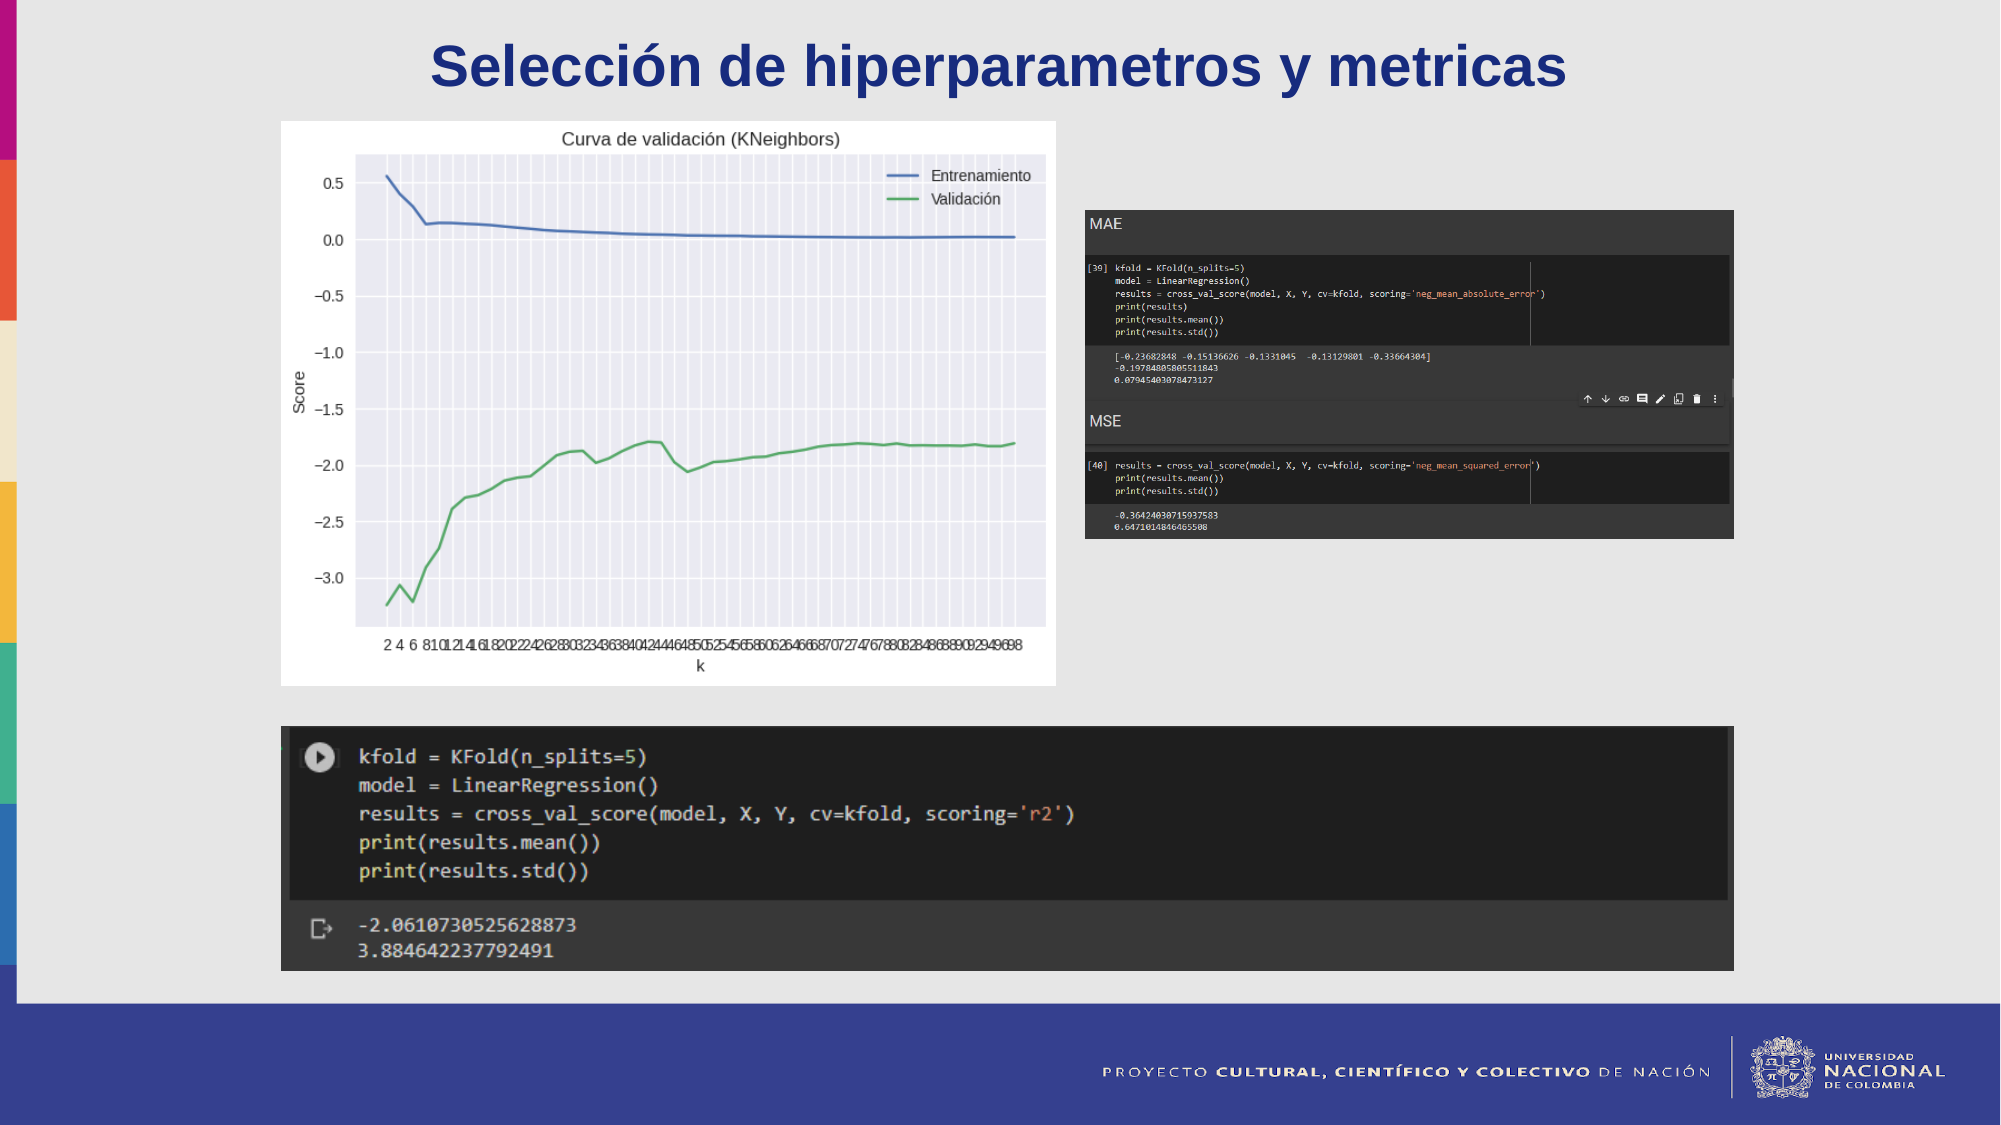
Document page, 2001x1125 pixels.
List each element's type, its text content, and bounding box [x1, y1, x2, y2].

picture [0, 0, 2001, 1125]
title Selección de hiperparametros y metricas [325, 12, 1675, 122]
